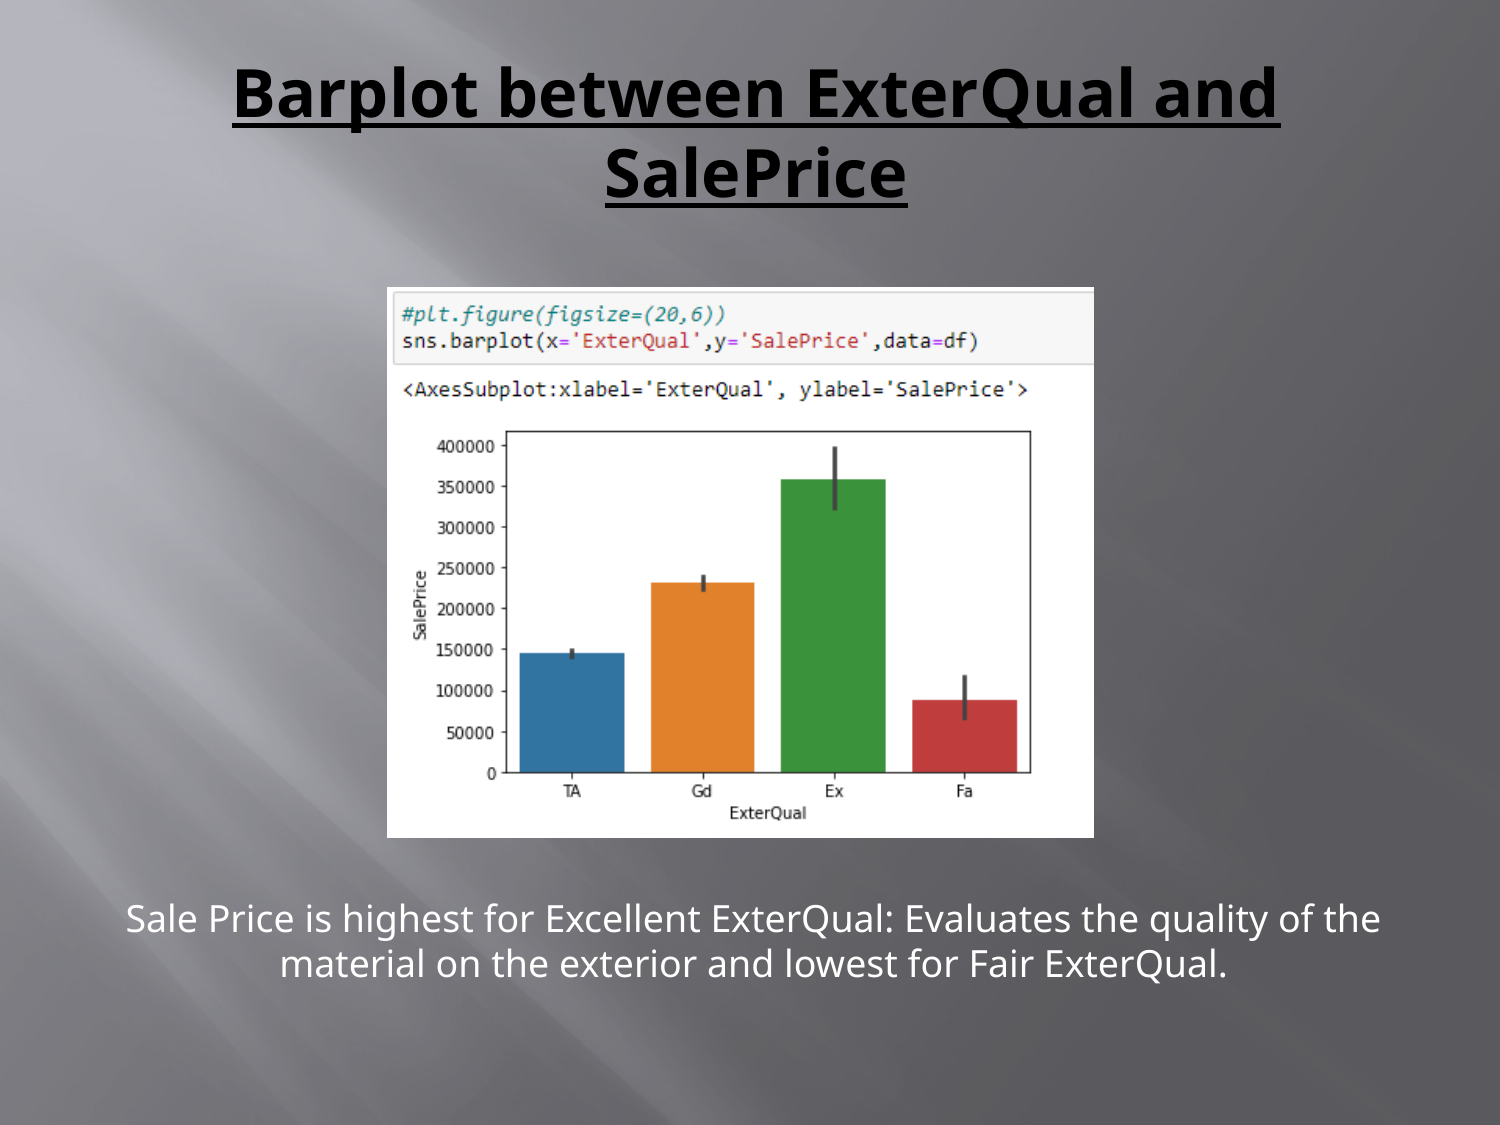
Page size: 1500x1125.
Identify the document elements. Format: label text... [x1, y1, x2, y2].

picture [387, 287, 1094, 838]
title Barplot between ExterQual and SalePrice [75, 62, 1438, 200]
text_box Sale Price is highest for Excellent ExterQual: Evaluates the quality of the material on the exterior and lowest for Fair ExterQual. [50, 887, 1459, 993]
